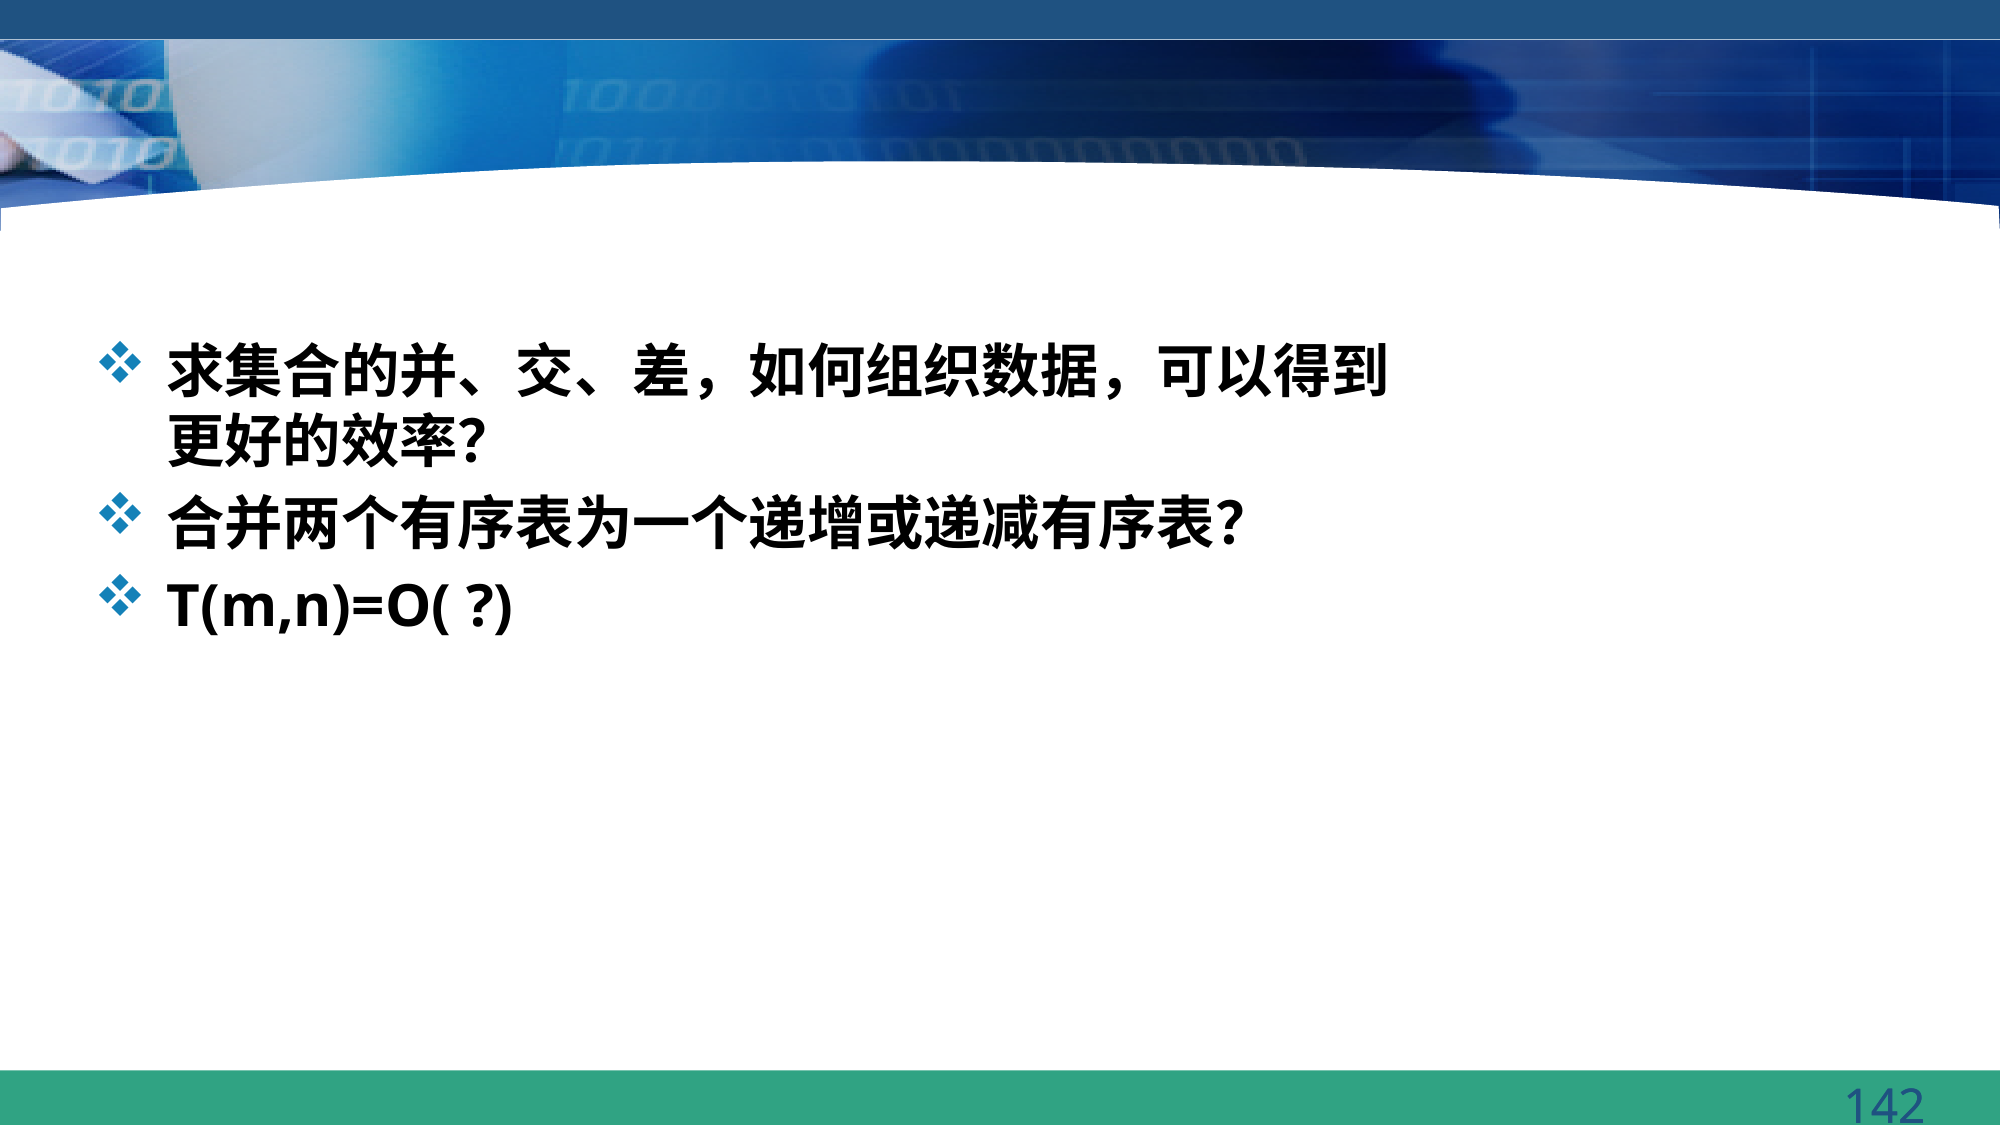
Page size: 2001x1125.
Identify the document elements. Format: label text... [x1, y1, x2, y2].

list 求集合的并、交、差，如何组织数据，可以得到更好的效率？ 合并两个有序表为一个递增或递减有序表？ T(m,n)=O( ?) [75, 324, 1425, 963]
picture [0, 40, 2000, 213]
